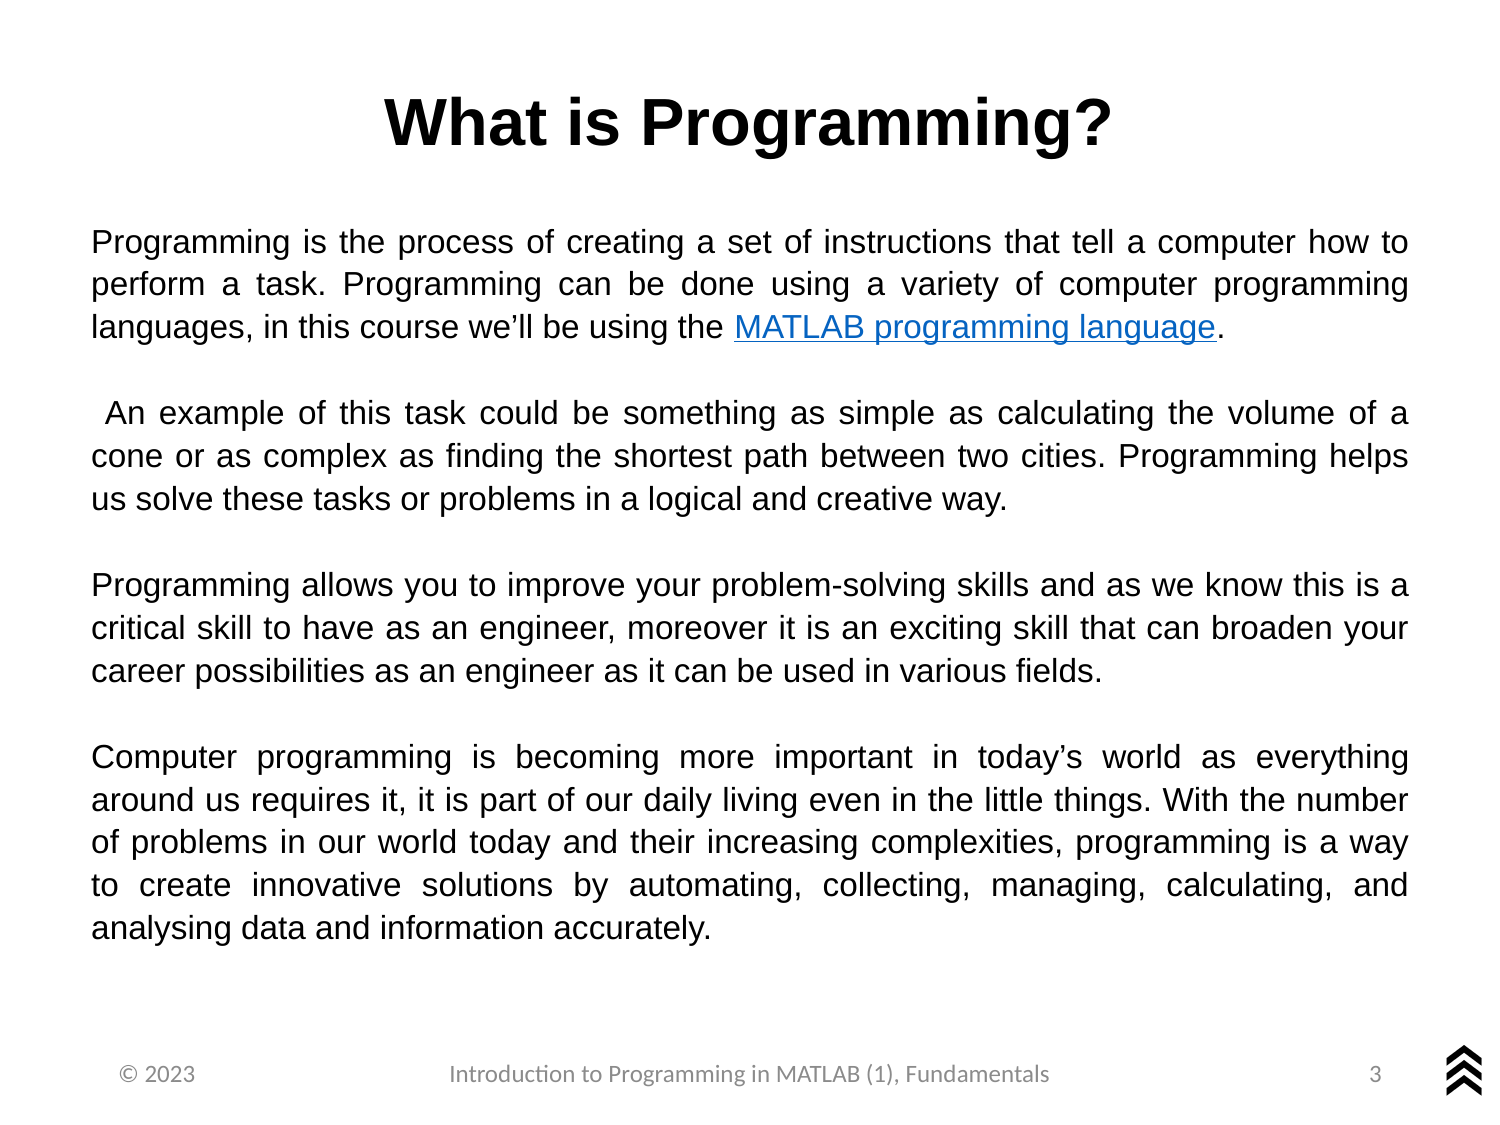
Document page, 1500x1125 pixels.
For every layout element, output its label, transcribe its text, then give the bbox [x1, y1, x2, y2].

footer Introduction to Programming in MATLAB (1), Fundamentals [279, 1042, 1059, 1103]
picture [1434, 1040, 1494, 1100]
slide_number © 2023 [103, 1042, 279, 1103]
list Programming is the process of creating a set of instructions that tell a computer how to perform a task. Programming can be done using a variety of computer programming languages, in this course we’ll be using the MATLAB programming language. An example of this task could be something as simple as calculating the volume of a cone or as complex as finding the shortest path between two cities. Programming helps us solve these tasks or problems in a logical and creative way. Programming allows you to improve your problem-solving skills and as we know this is a critical skill to have as an engineer, moreover it is an exciting skill that can broaden your career possibilities as an engineer as it can be used in various fields. Computer programming is becoming more important in today’s world as everything around us requires it, it is part of our daily living even in the little things. With the number of problems in our world today and their increasing complexities, programming is a way to create innovative solutions by automating, collecting, managing, calculating, and analysing data and information accurately. [76, 209, 1427, 1048]
slide_number 3 [1059, 1042, 1397, 1103]
title What is Programming? [103, 59, 1397, 188]
